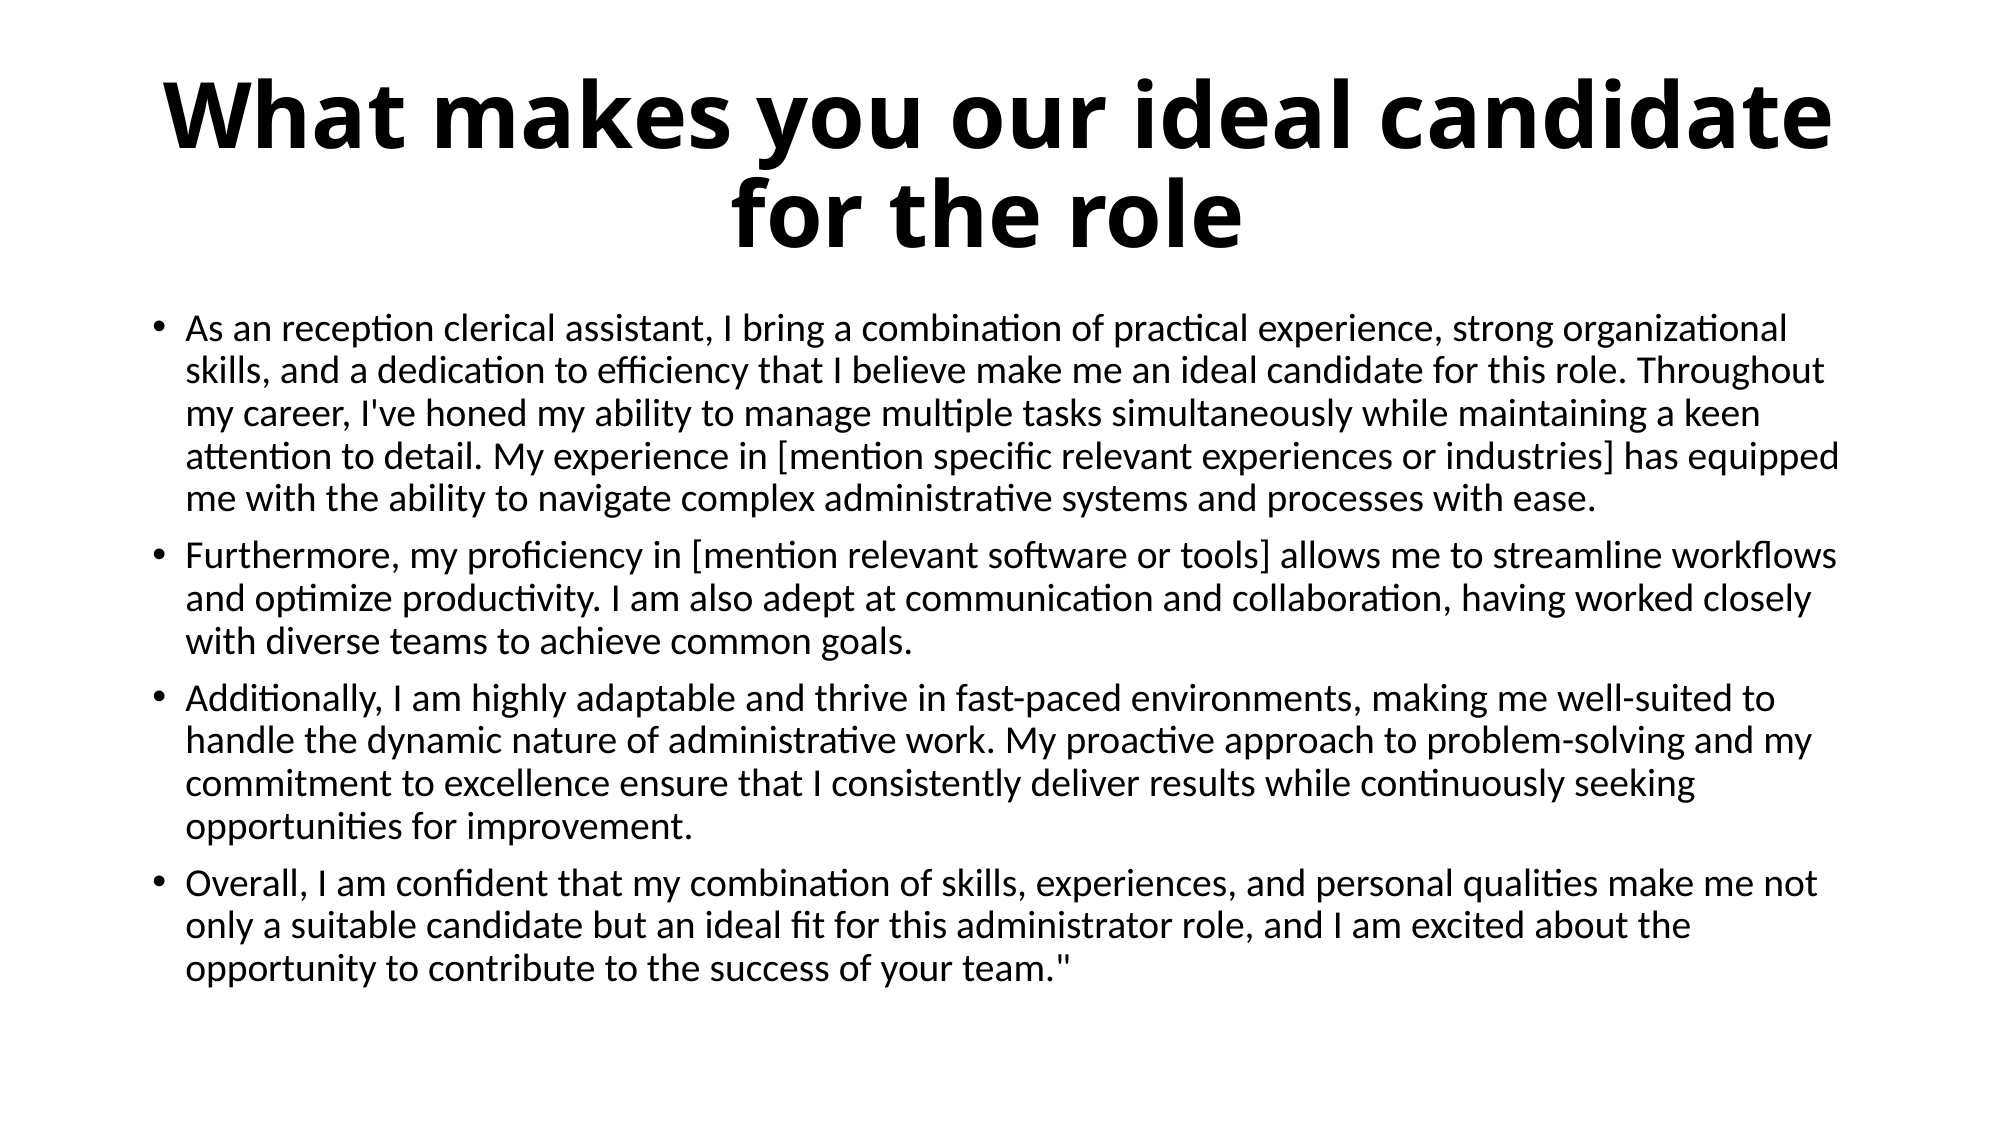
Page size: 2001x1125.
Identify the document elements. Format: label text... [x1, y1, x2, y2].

title What makes you our ideal candidate for the role [137, 59, 1863, 278]
list As an reception clerical assistant, I bring a combination of practical experience, strong organizational skills, and a dedication to efficiency that I believe make me an ideal candidate for this role. Throughout my career, I've honed my ability to manage multiple tasks simultaneously while maintaining a keen attention to detail. My experience in [mention specific relevant experiences or industries] has equipped me with the ability to navigate complex administrative systems and processes with ease. Furthermore, my proficiency in [mention relevant software or tools] allows me to streamline workflows and optimize productivity. I am also adept at communication and collaboration, having worked closely with diverse teams to achieve common goals. Additionally, I am highly adaptable and thrive in fast-paced environments, making me well-suited to handle the dynamic nature of administrative work. My proactive approach to problem-solving and my commitment to excellence ensure that I consistently deliver results while continuously seeking opportunities for improvement. Overall, I am confident that my combination of skills, experiences, and personal qualities make me not only a suitable candidate but an ideal fit for this administrator role, and I am excited about the opportunity to contribute to the success of your team." [137, 299, 1863, 1014]
